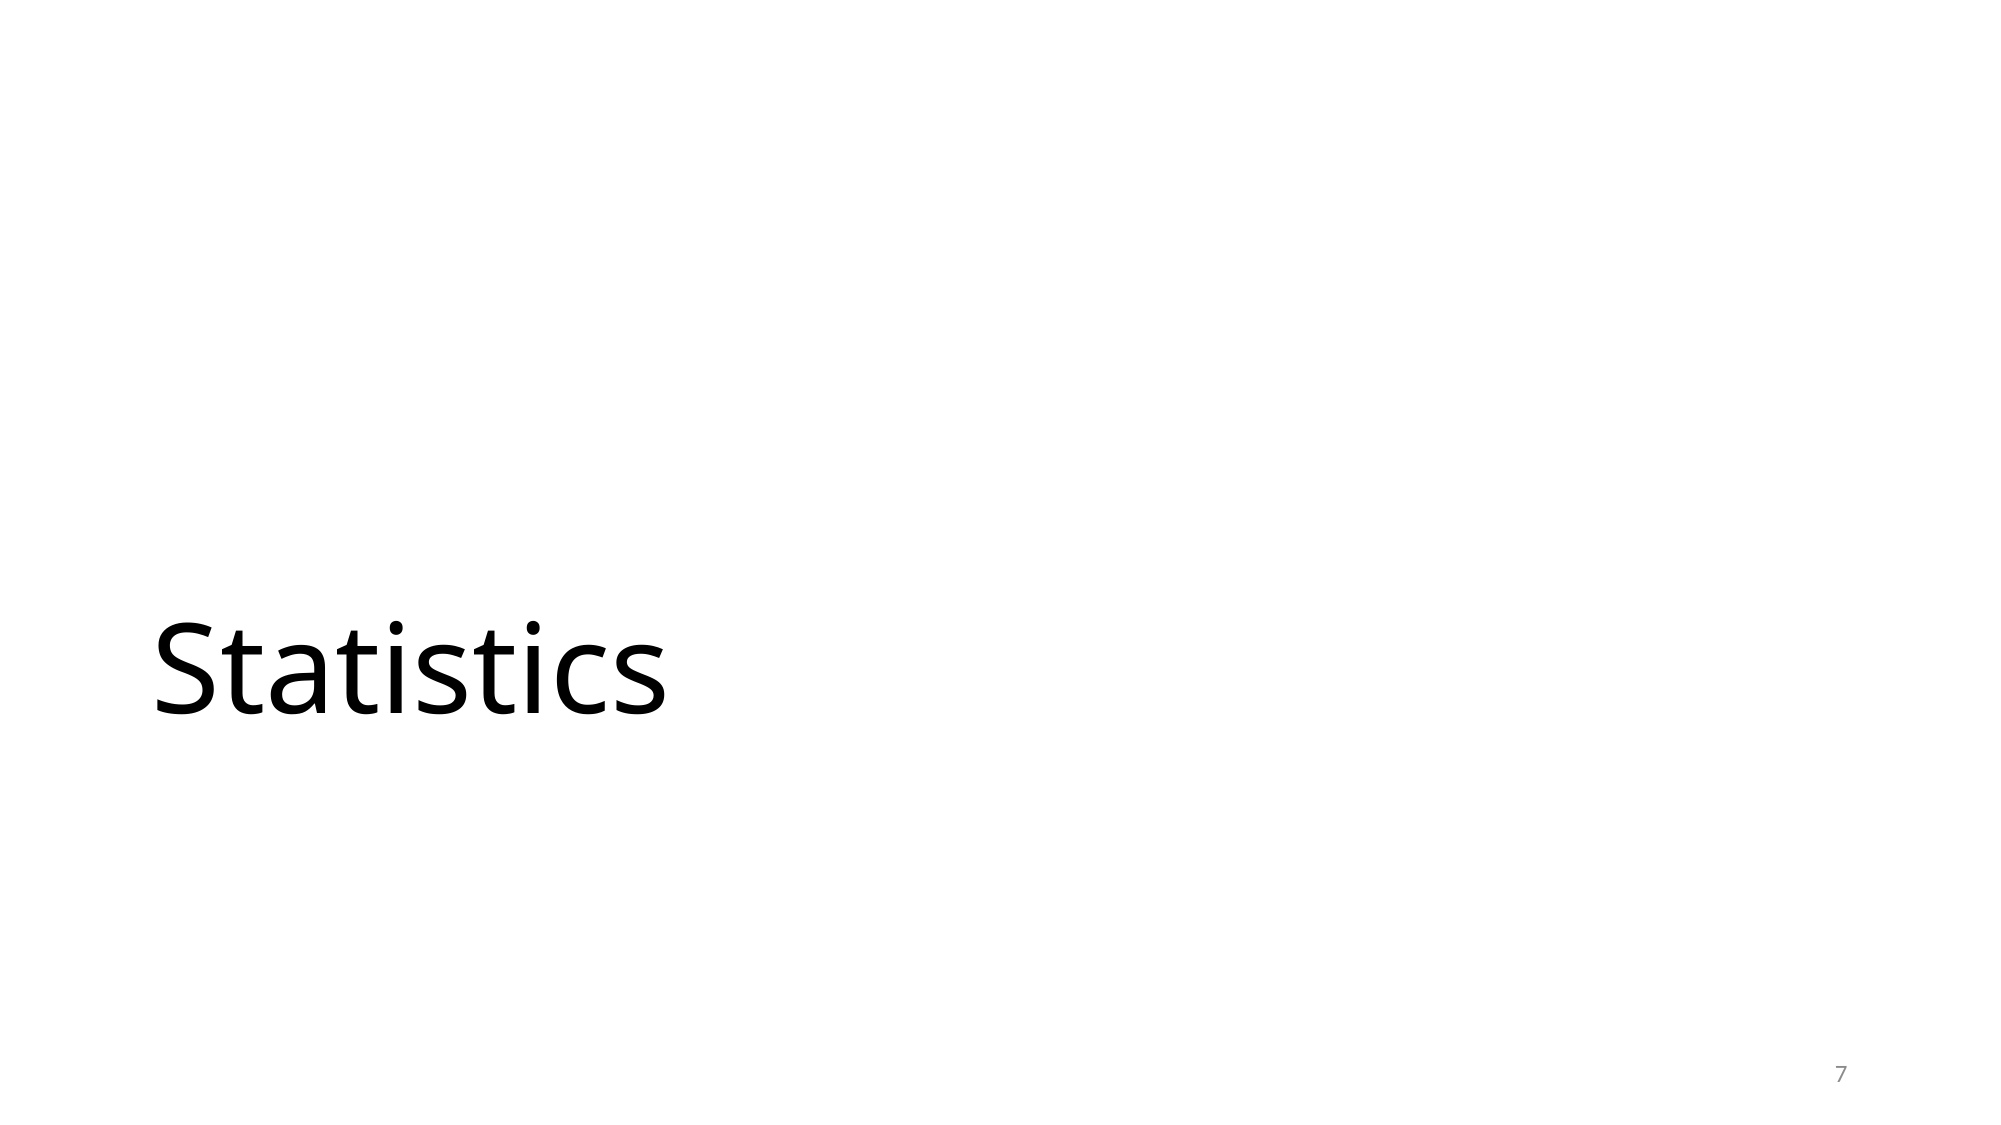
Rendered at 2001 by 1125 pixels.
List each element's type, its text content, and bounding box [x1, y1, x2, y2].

slide_number 7 [1412, 1042, 1863, 1103]
title Statistics [136, 280, 1862, 749]
